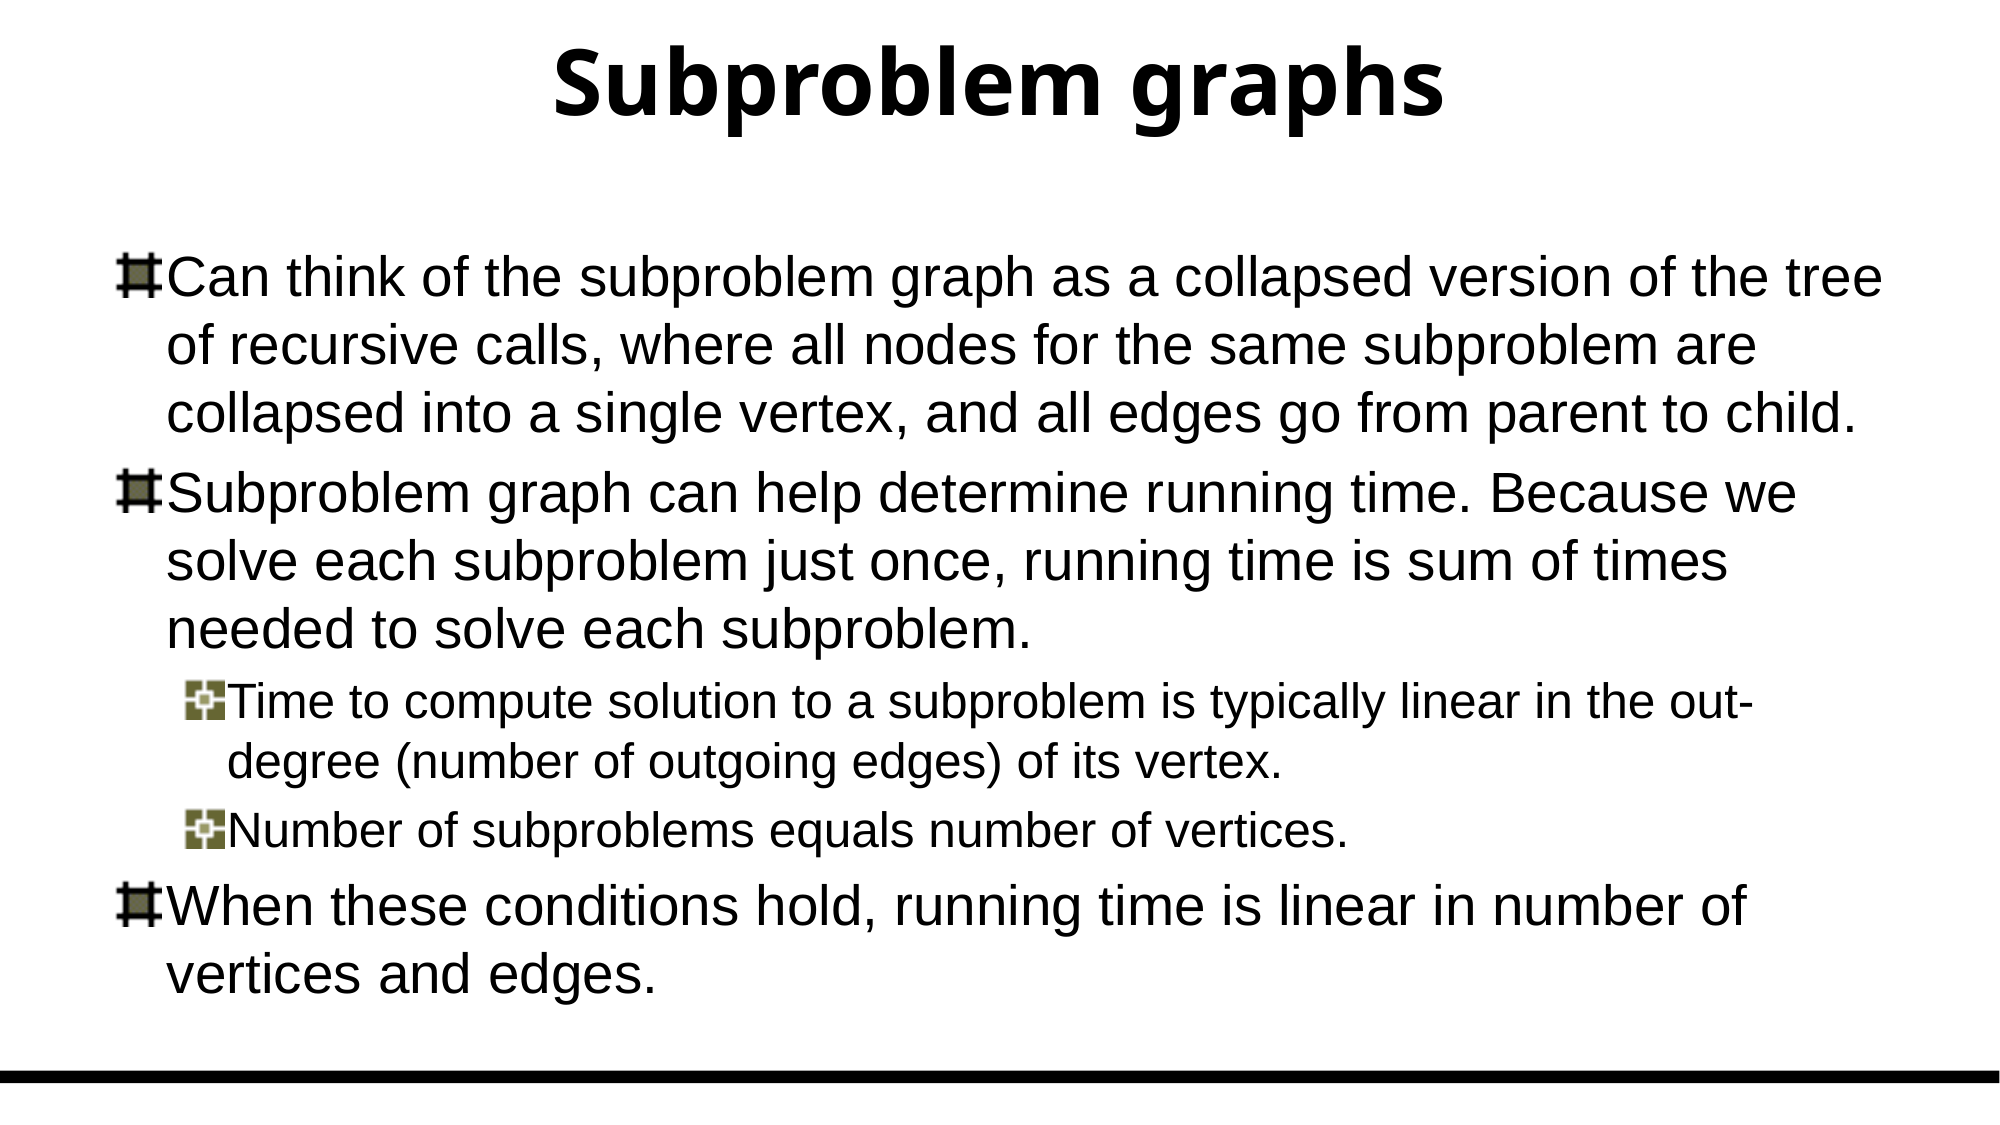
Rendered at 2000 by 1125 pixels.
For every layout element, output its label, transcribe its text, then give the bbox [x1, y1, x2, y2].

picture [114, 250, 162, 298]
picture [114, 466, 162, 513]
picture [114, 879, 162, 927]
title Subproblem graphs [10, 9, 1990, 148]
list Can think of the subproblem graph as a collapsed version of the tree of recursive calls, where all nodes for the same subproblem are collapsed into a single vertex, and all edges go from parent to child. Subproblem graph can help determine running time. Because we solve each subproblem just once, running time is sum of times needed to solve each subproblem. Time to compute solution to a subproblem is typically linear in the out-degree (number of outgoing edges) of its vertex. Number of subproblems equals number of vertices. When these conditions hold, running time is linear in number of vertices and edges. [99, 232, 1900, 1047]
picture [183, 678, 225, 720]
picture [183, 807, 225, 849]
